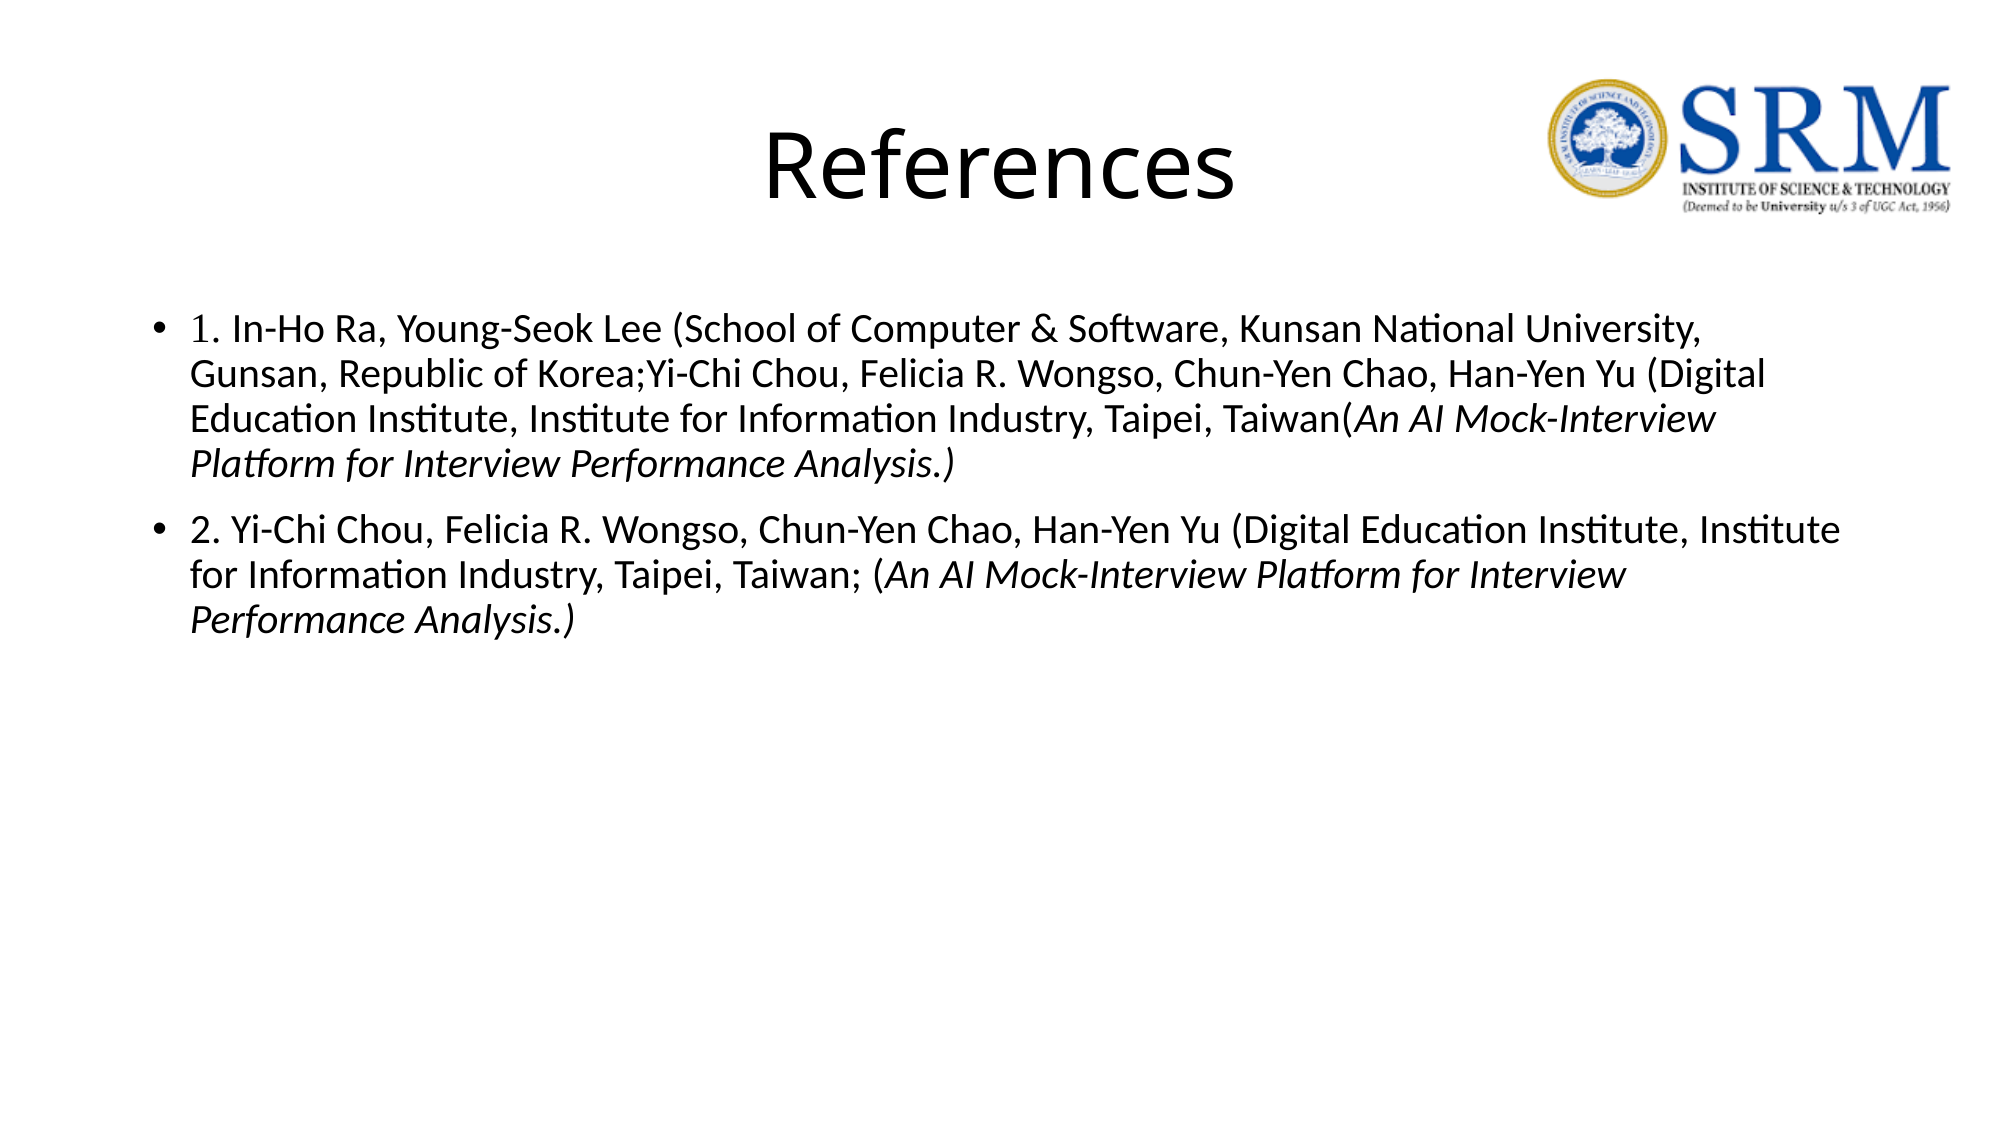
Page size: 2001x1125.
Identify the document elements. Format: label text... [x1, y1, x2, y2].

list 1. In-Ho Ra, Young-Seok Lee (School of Computer & Software, Kunsan National University, Gunsan, Republic of Korea;Yi-Chi Chou, Felicia R. Wongso, Chun-Yen Chao, Han-Yen Yu (Digital Education Institute, Institute for Information Industry, Taipei, Taiwan(An AI Mock-Interview Platform for Interview Performance Analysis.) 2. Yi-Chi Chou, Felicia R. Wongso, Chun-Yen Chao, Han-Yen Yu (Digital Education Institute, Institute for Information Industry, Taipei, Taiwan; (An AI Mock-Interview Platform for Interview Performance Analysis.) [137, 299, 1863, 1014]
title References [137, 59, 1863, 278]
picture [1540, 31, 1960, 263]
